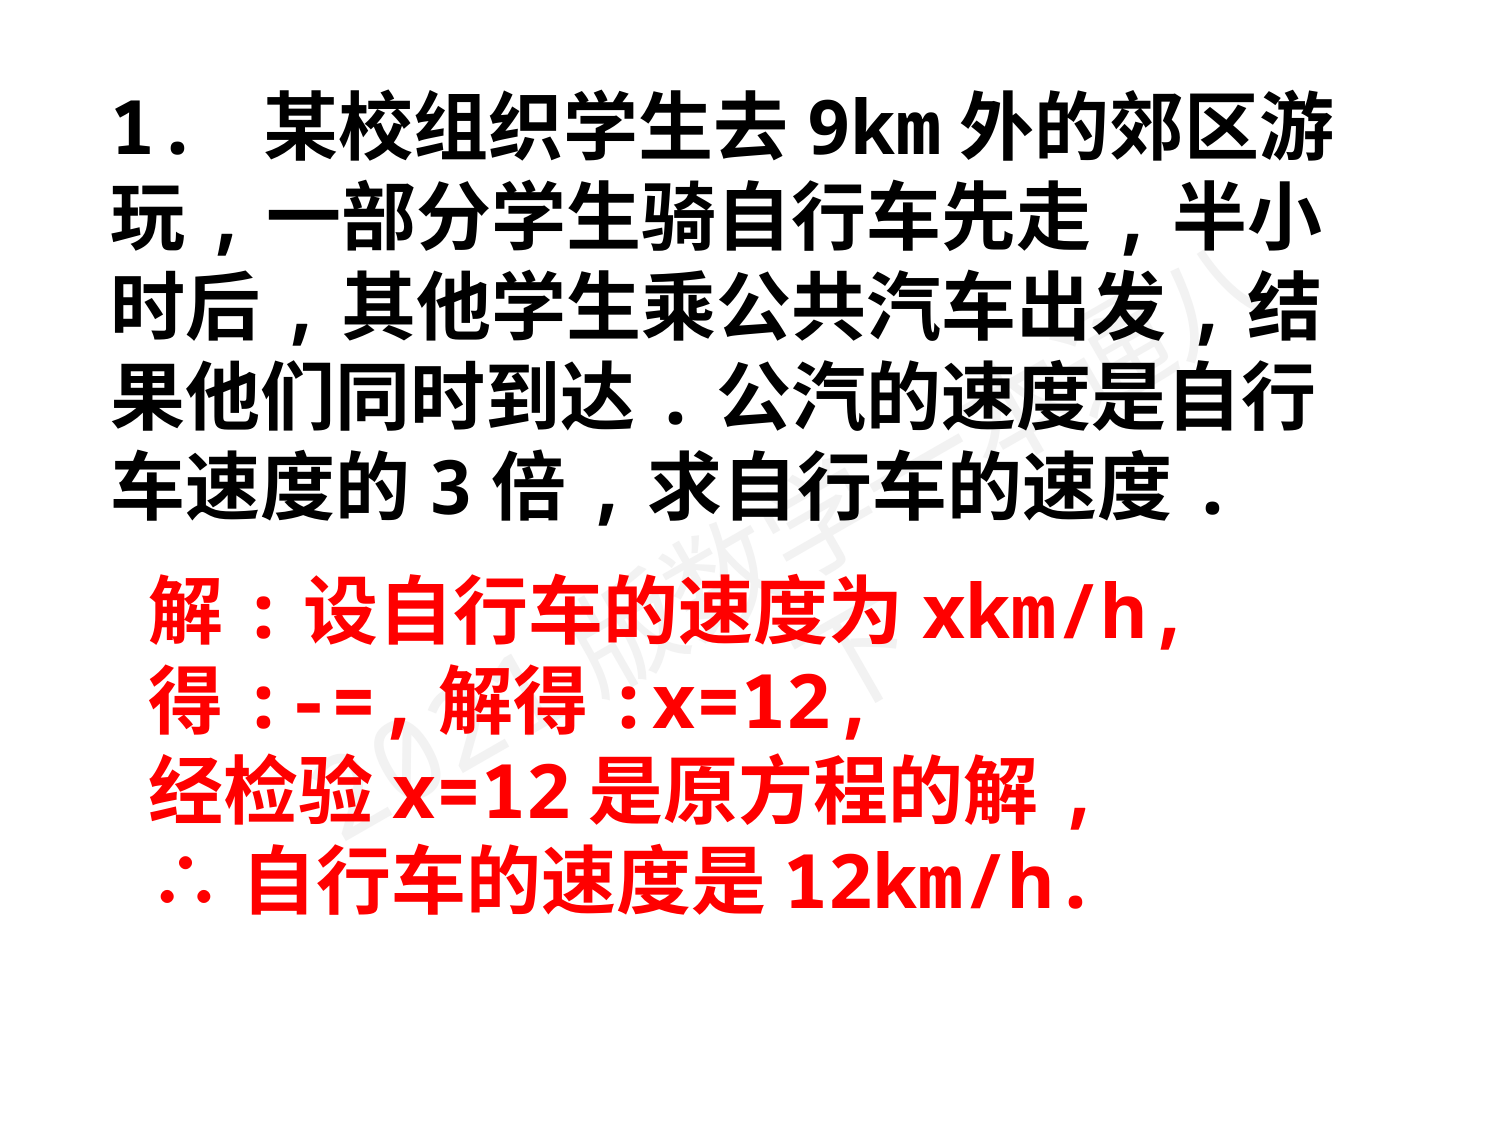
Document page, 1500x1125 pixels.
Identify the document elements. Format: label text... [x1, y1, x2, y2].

text_box 1. 某校组织学生去9km外的郊区游玩,一部分学生骑自行车先走,半小时后,其他学生乘公共汽车出发,结果他们同时到达.公汽的速度是自行车速度的3倍,求自行车的速度. [95, 71, 1373, 537]
